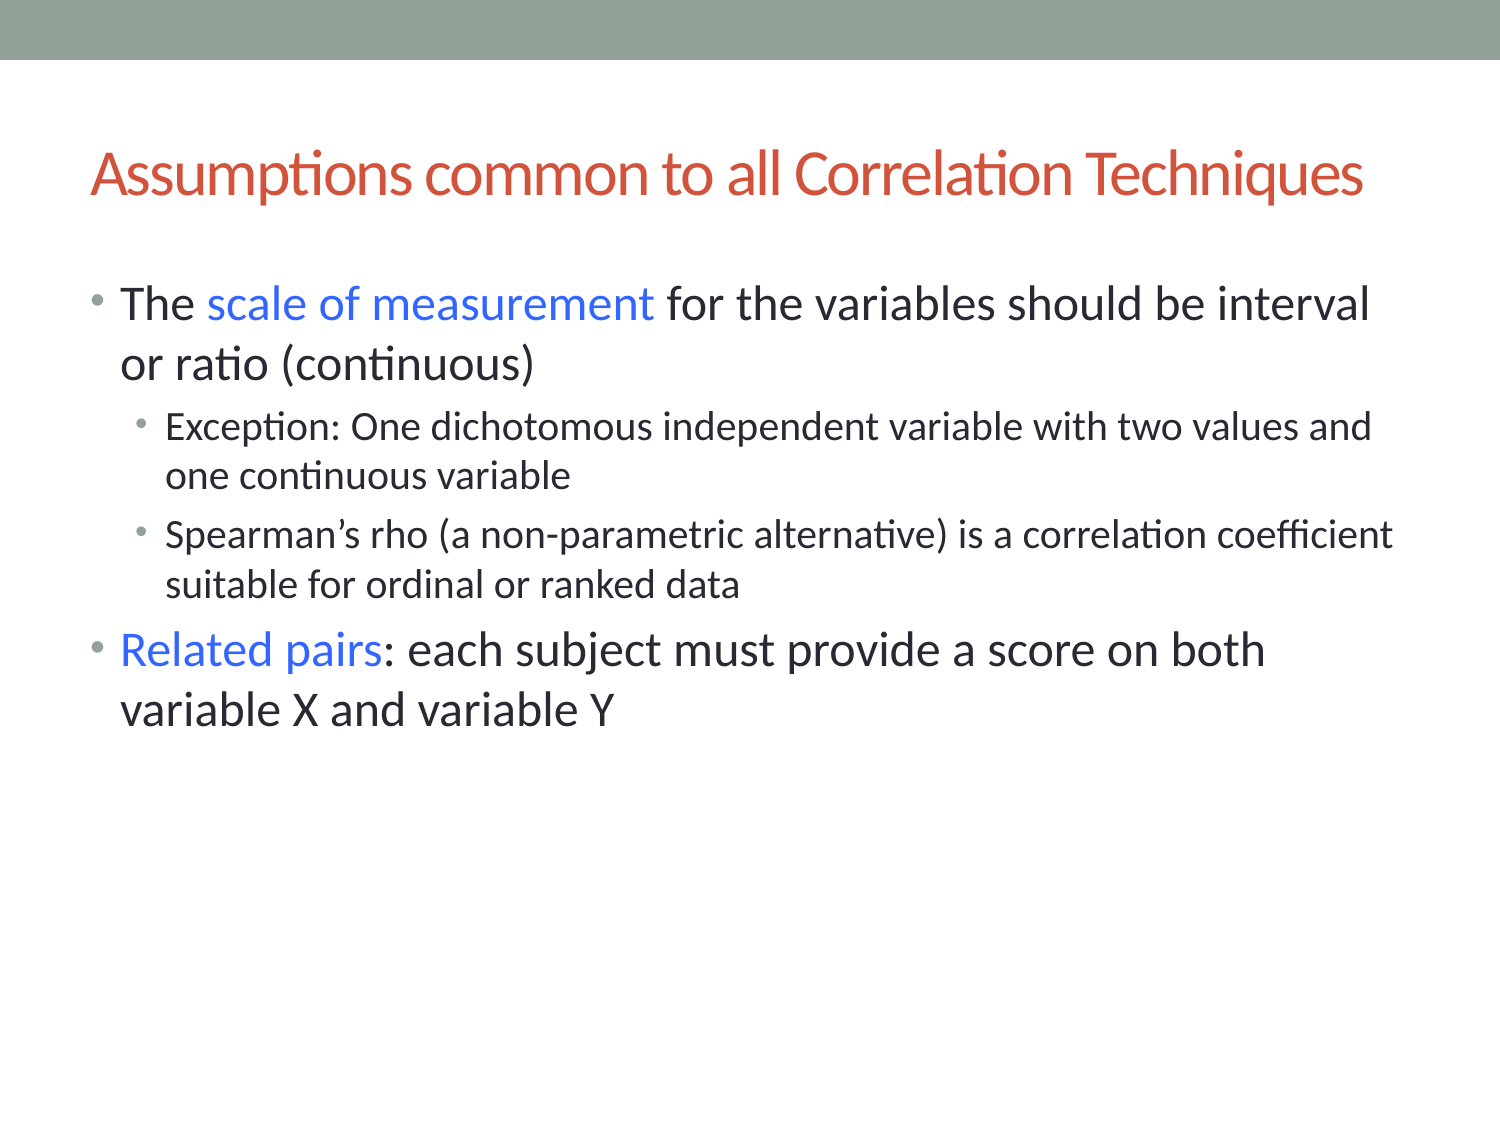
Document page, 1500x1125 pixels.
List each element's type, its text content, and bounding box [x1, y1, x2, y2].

list The scale of measurement for the variables should be interval or ratio (continuous) Exception: One dichotomous independent variable with two values and one continuous variable Spearman’s rho (a non-parametric alternative) is a correlation coefficient suitable for ordinal or ranked data Related pairs: each subject must provide a score on both variable X and variable Y [75, 262, 1425, 1063]
title Assumptions common to all Correlation Techniques [75, 87, 1425, 250]
